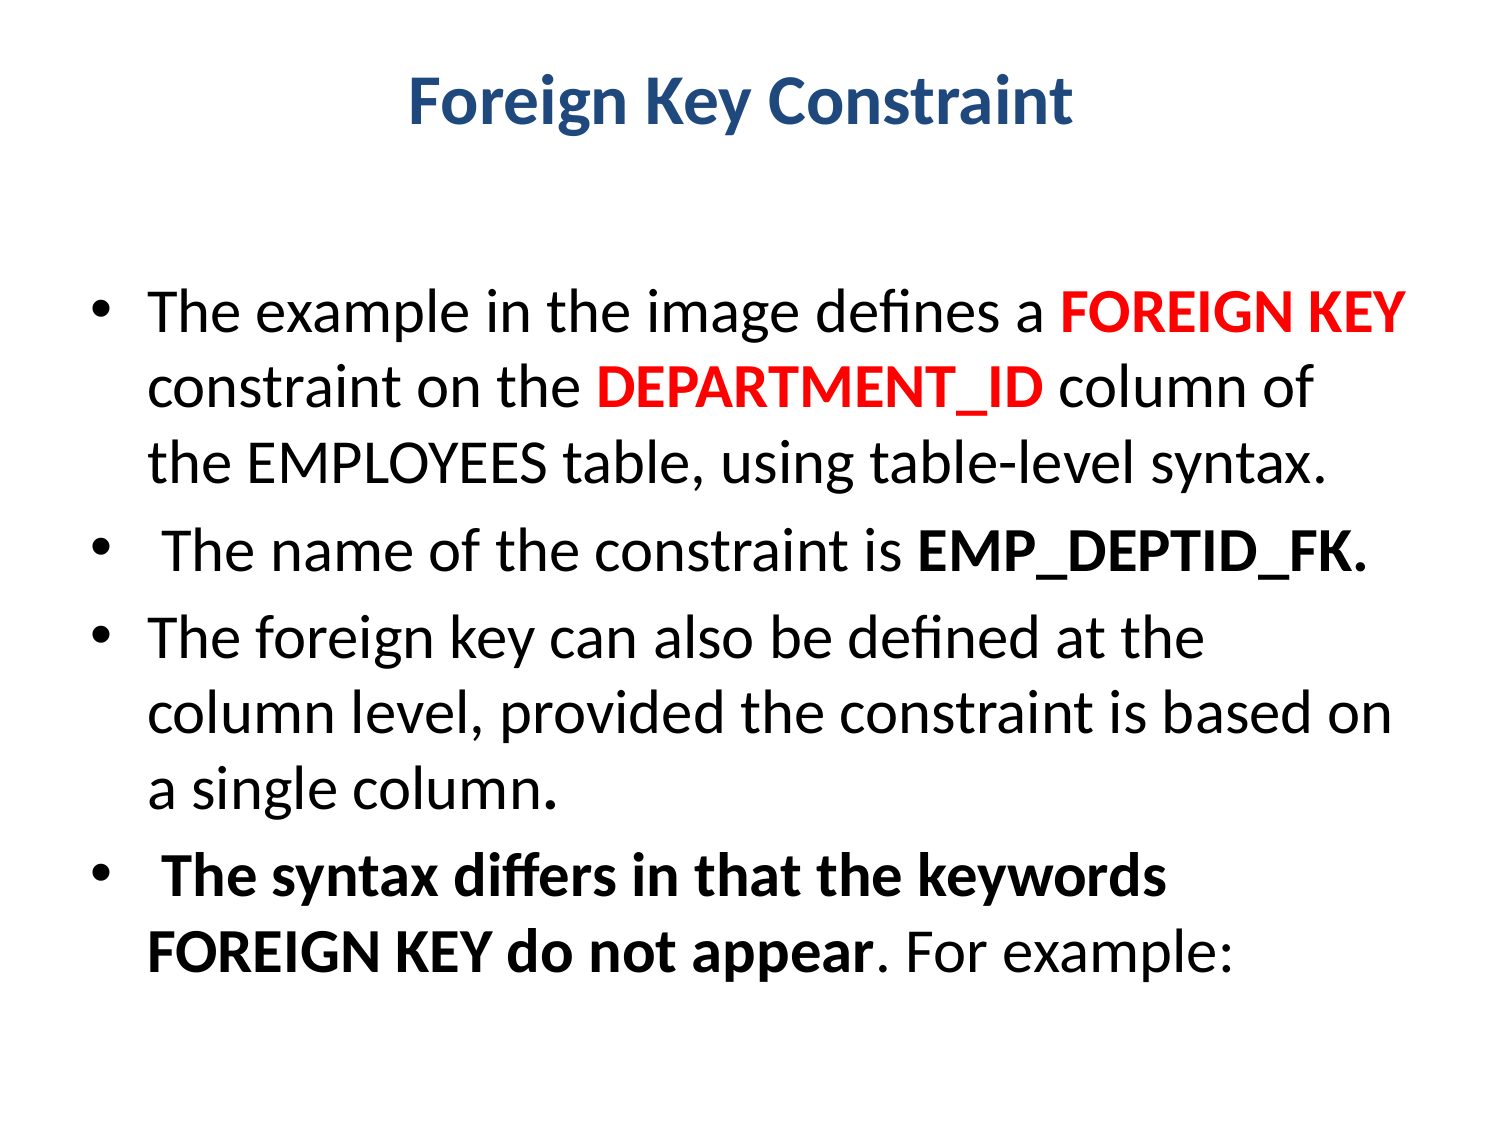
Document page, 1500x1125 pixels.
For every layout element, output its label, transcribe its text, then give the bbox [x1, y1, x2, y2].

list The example in the image defines a FOREIGN KEY constraint on the DEPARTMENT_ID column of the EMPLOYEES table, using table-level syntax. The name of the constraint is EMP_DEPTID_FK. The foreign key can also be defined at the column level, provided the constraint is based on a single column. The syntax differs in that the keywords FOREIGN KEY do not appear. For example: [75, 262, 1425, 1005]
title Foreign Key Constraint [75, 45, 1425, 233]
